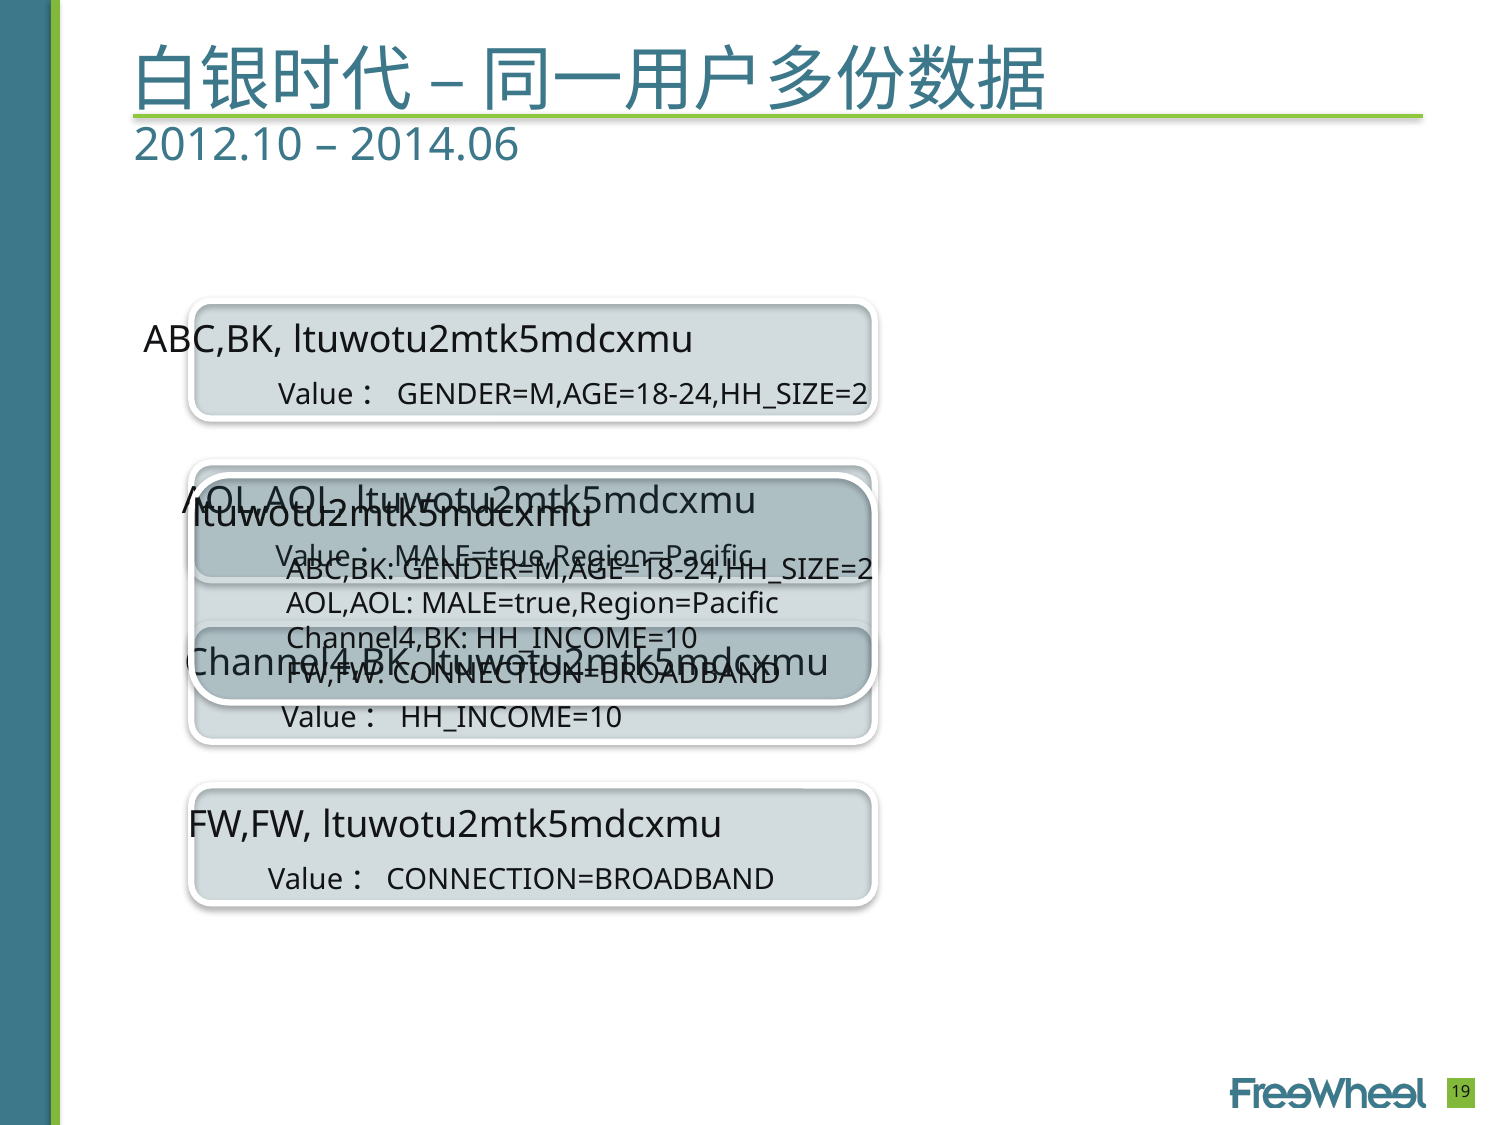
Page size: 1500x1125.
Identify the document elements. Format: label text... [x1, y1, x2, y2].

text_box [191, 300, 875, 419]
title 白银时代 – 同一用户多份数据 [114, 0, 1420, 126]
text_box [191, 710, 875, 742]
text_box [191, 474, 876, 703]
slide_number 19 [1435, 1073, 1487, 1102]
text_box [191, 785, 875, 904]
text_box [191, 462, 875, 474]
list 2012.10 – 2014.06 [118, 113, 1424, 230]
